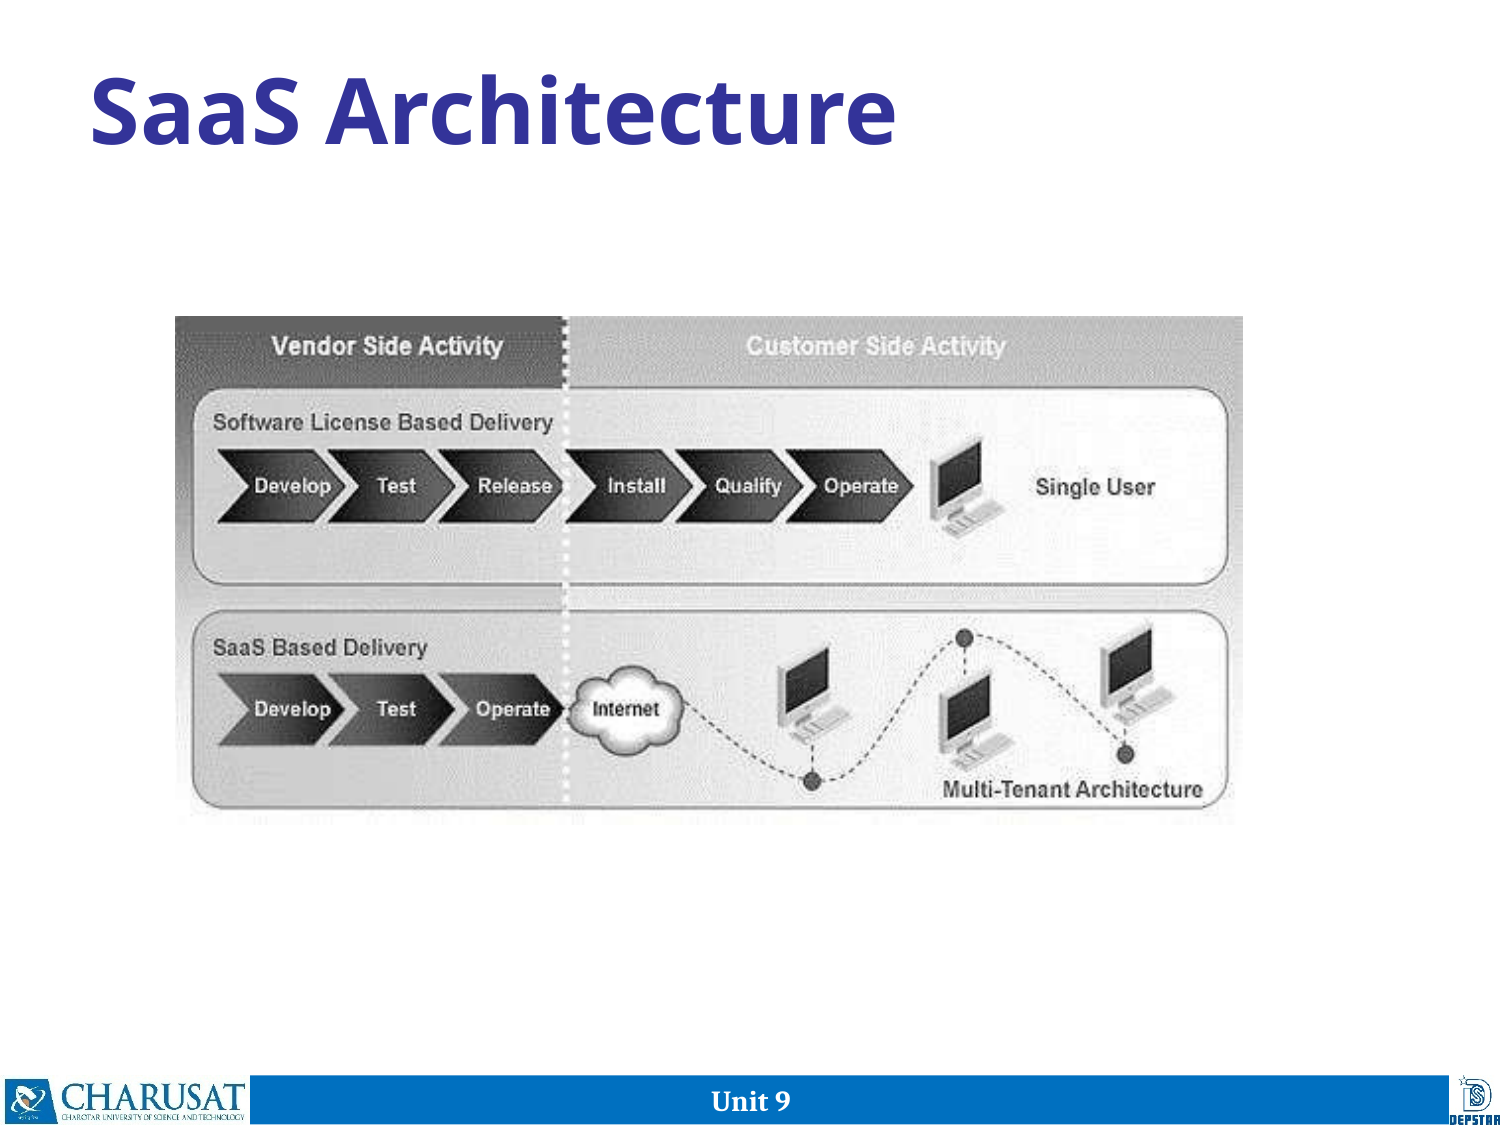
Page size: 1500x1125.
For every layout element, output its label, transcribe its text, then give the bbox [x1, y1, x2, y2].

picture [0, 1075, 250, 1125]
picture [1449, 1074, 1500, 1125]
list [175, 316, 1243, 825]
text_box Unit 9 [251, 1075, 1447, 1125]
title SaaS Architecture [75, 45, 1425, 233]
